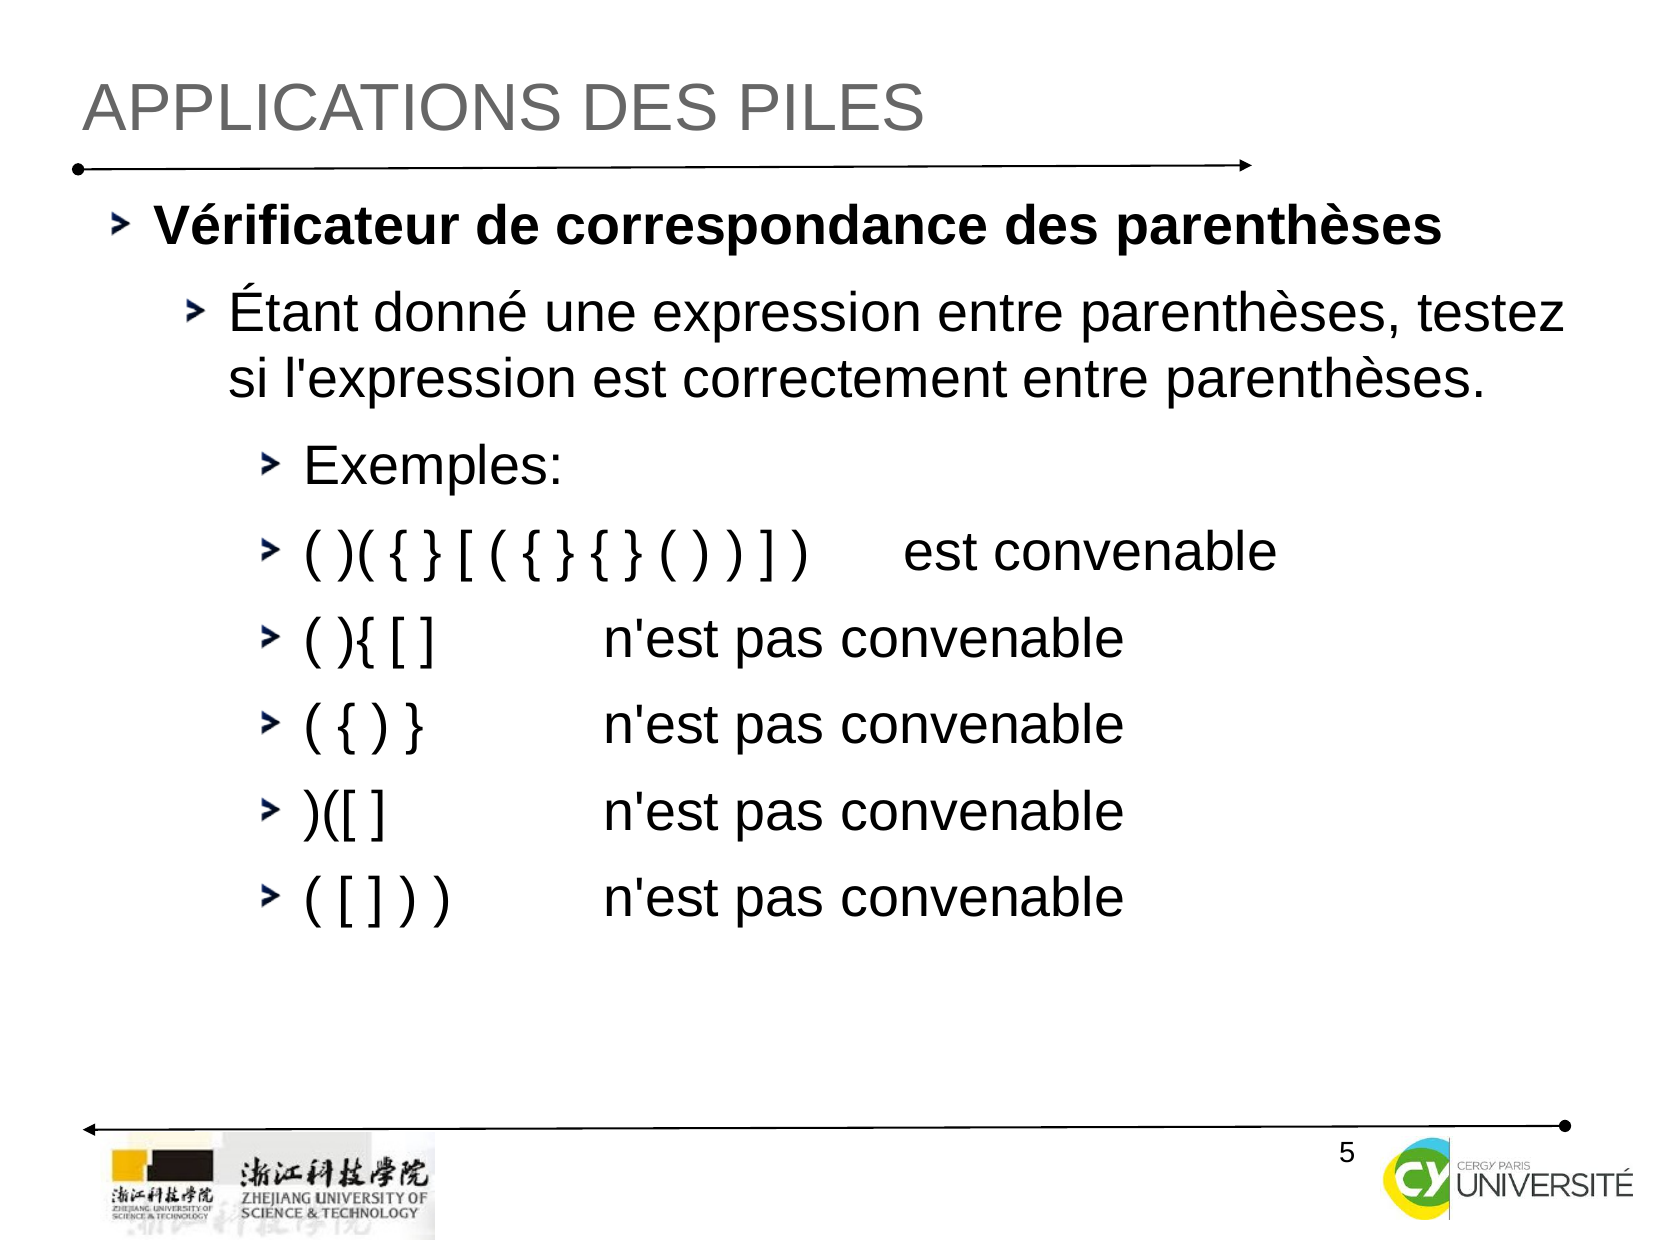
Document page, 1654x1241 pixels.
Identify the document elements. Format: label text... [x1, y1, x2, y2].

picture [250, 528, 290, 568]
picture [250, 701, 290, 741]
picture [250, 615, 290, 655]
picture [250, 442, 290, 482]
picture [100, 1132, 435, 1240]
picture [1380, 1136, 1633, 1220]
picture [250, 788, 290, 828]
text_box Vérificateur de correspondance des parenthèses Étant donné une expression entre parenthèses, testez si l'expression est correctement entre parenthèses. Exemples: ( )( { } [ ( { } { } ( ) ) ] ) est convenable ( ){ [ ] n'est pas convenable ( { ) } n'est pas convenable )([ ] n'est pas convenable ( [ ] ) ) n'est pas convenable [82, 188, 1571, 1119]
text_box Applications des piles [82, 49, 1571, 158]
picture [250, 874, 290, 914]
picture [100, 202, 140, 242]
picture [175, 289, 215, 329]
